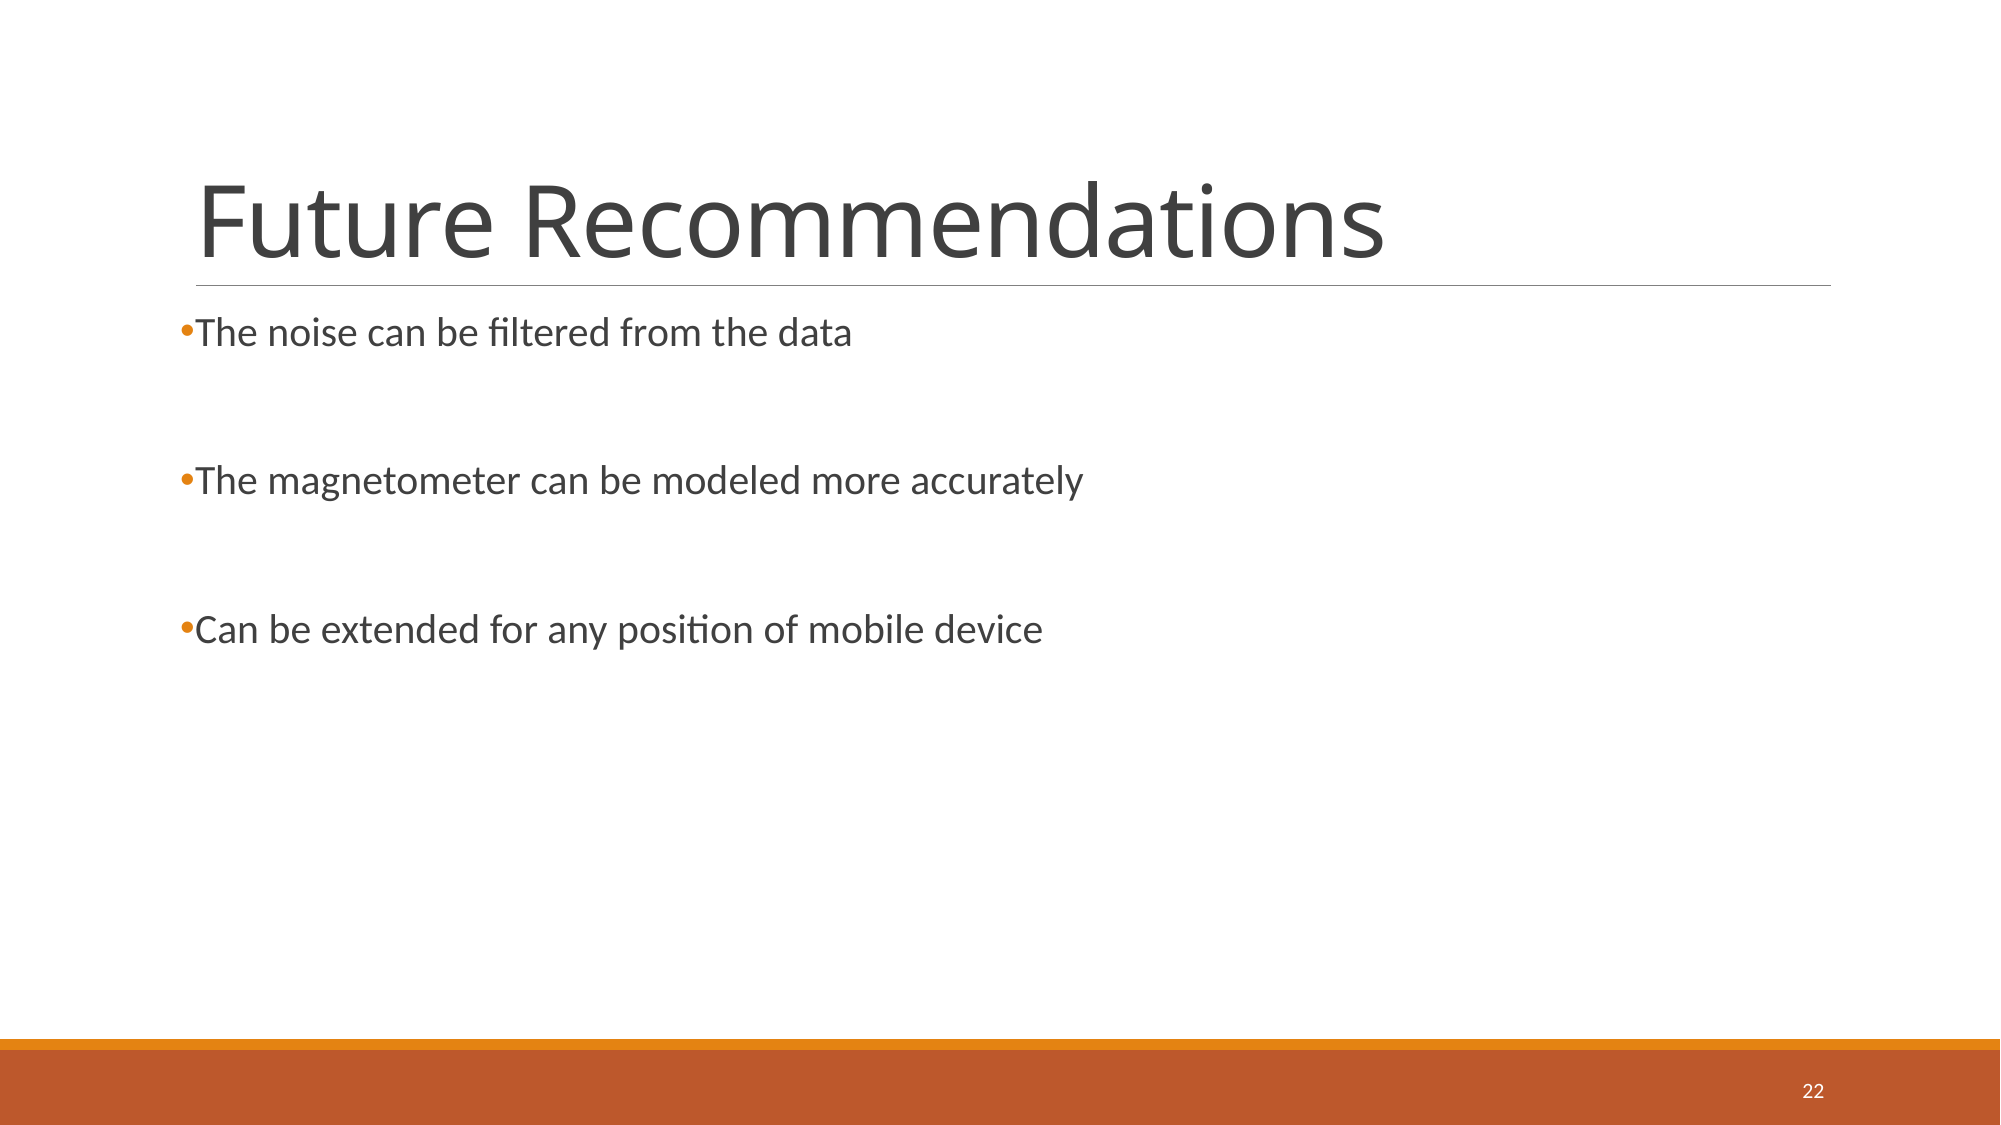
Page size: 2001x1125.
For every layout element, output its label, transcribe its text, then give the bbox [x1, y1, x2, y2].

title Future Recommendations [180, 47, 1830, 285]
list The noise can be filtered from the data The magnetometer can be modeled more accurately Can be extended for any position of mobile device [180, 302, 1953, 1027]
slide_number 22 [1624, 1059, 1840, 1120]
